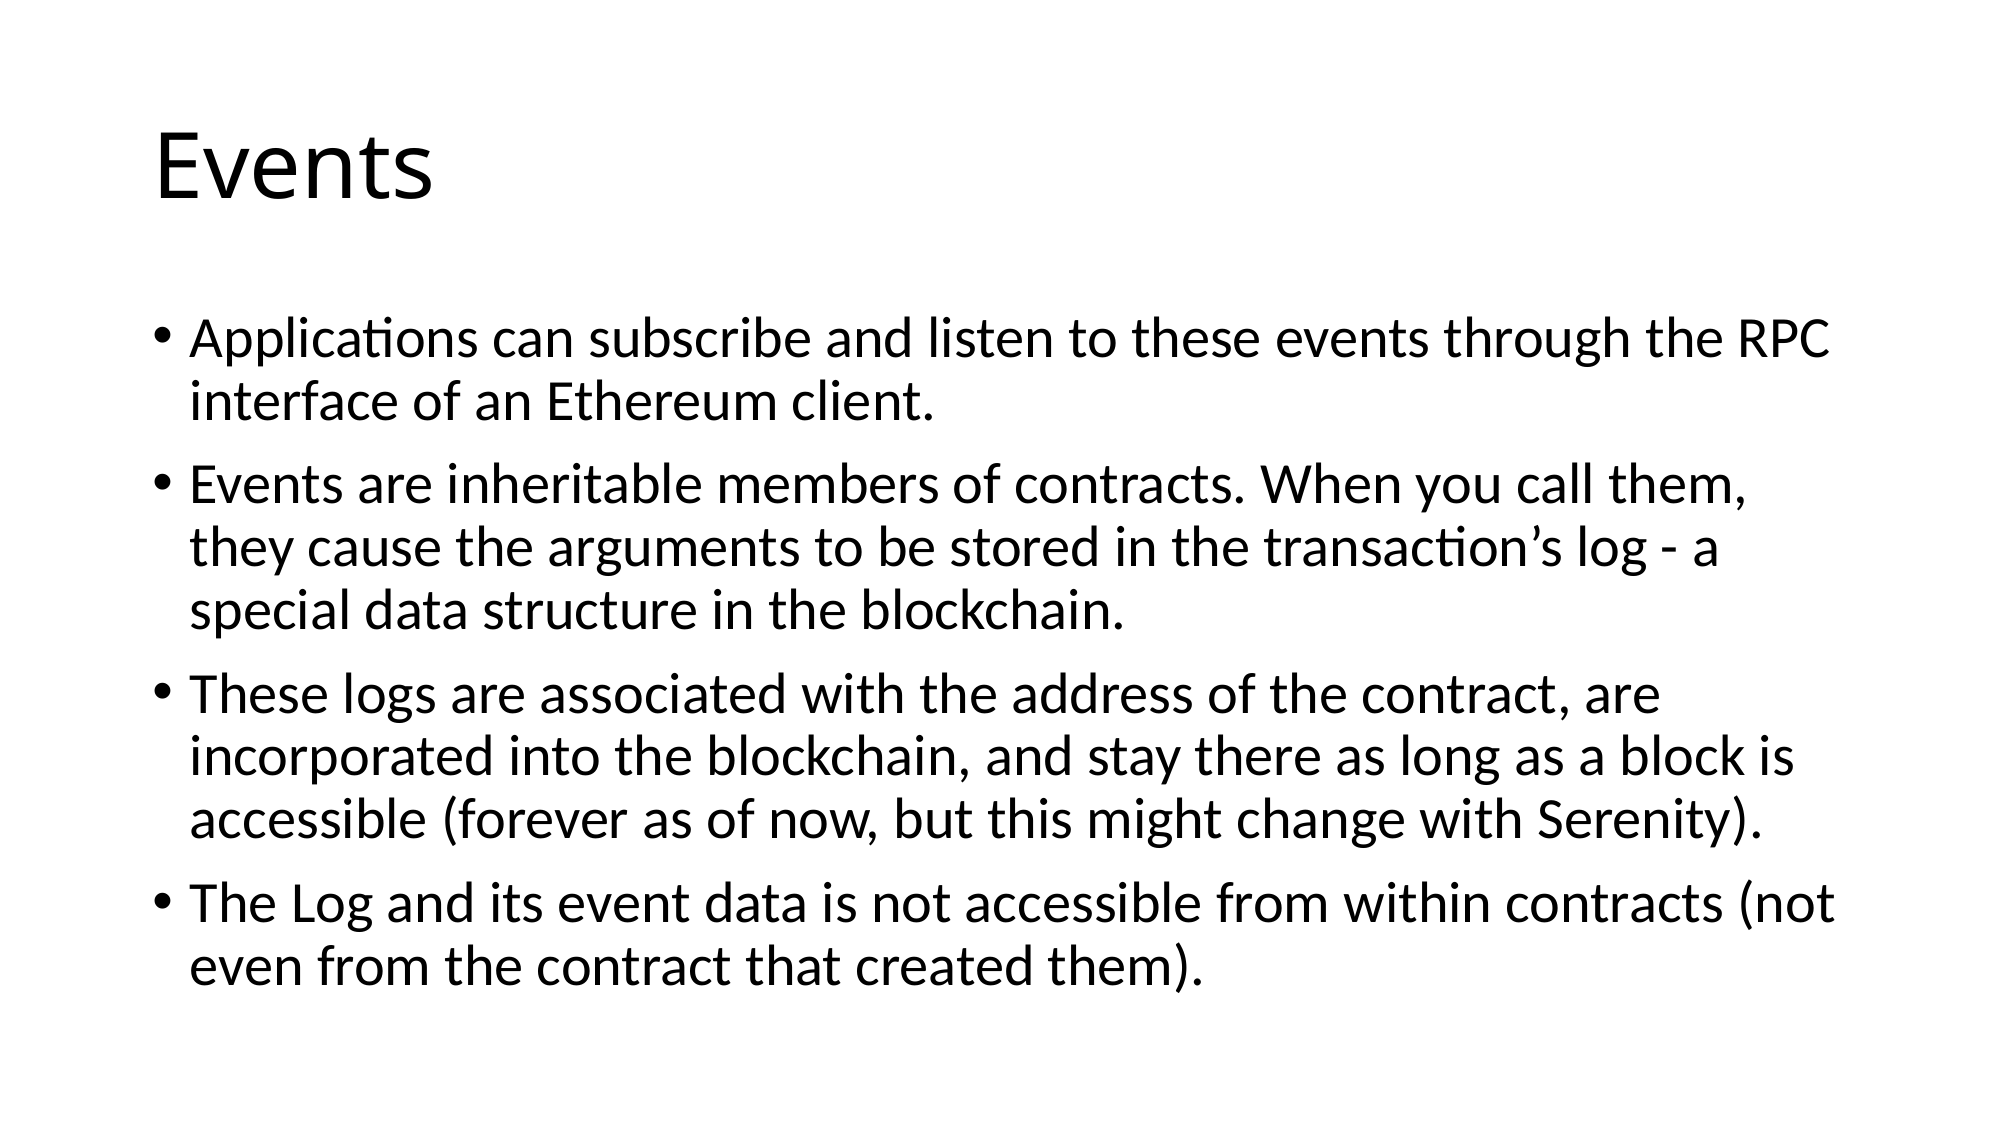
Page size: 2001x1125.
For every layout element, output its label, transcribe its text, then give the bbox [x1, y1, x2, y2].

list Applications can subscribe and listen to these events through the RPC interface of an Ethereum client. Events are inheritable members of contracts. When you call them, they cause the arguments to be stored in the transaction’s log - a special data structure in the blockchain. These logs are associated with the address of the contract, are incorporated into the blockchain, and stay there as long as a block is accessible (forever as of now, but this might change with Serenity). The Log and its event data is not accessible from within contracts (not even from the contract that created them). [137, 299, 1863, 1014]
title Events [137, 59, 1863, 278]
